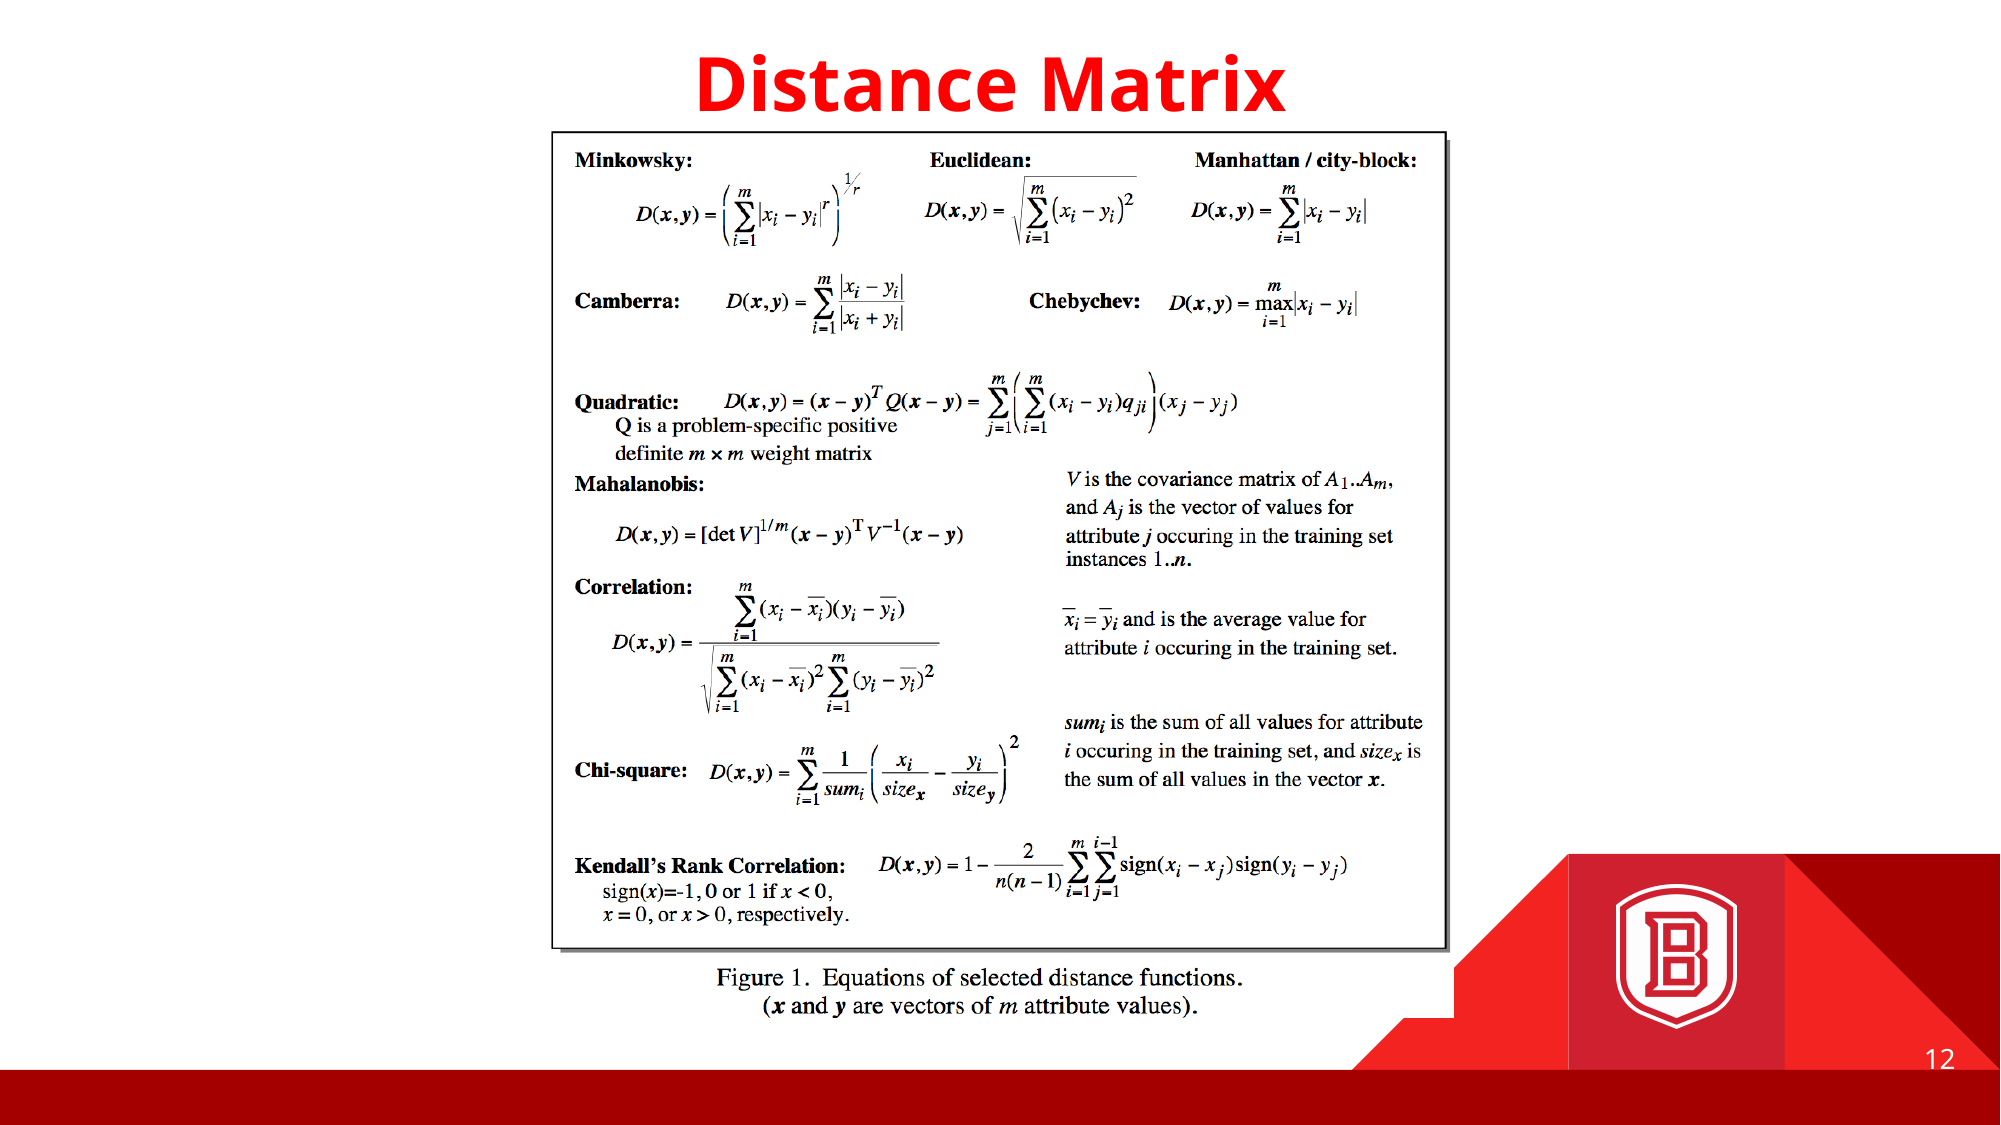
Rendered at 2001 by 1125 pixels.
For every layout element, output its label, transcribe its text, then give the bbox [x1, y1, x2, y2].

slide_number 12 [1850, 1017, 1971, 1104]
picture [1616, 884, 1737, 1029]
title Distance Matrix [68, 21, 1932, 155]
picture [546, 129, 1454, 1018]
